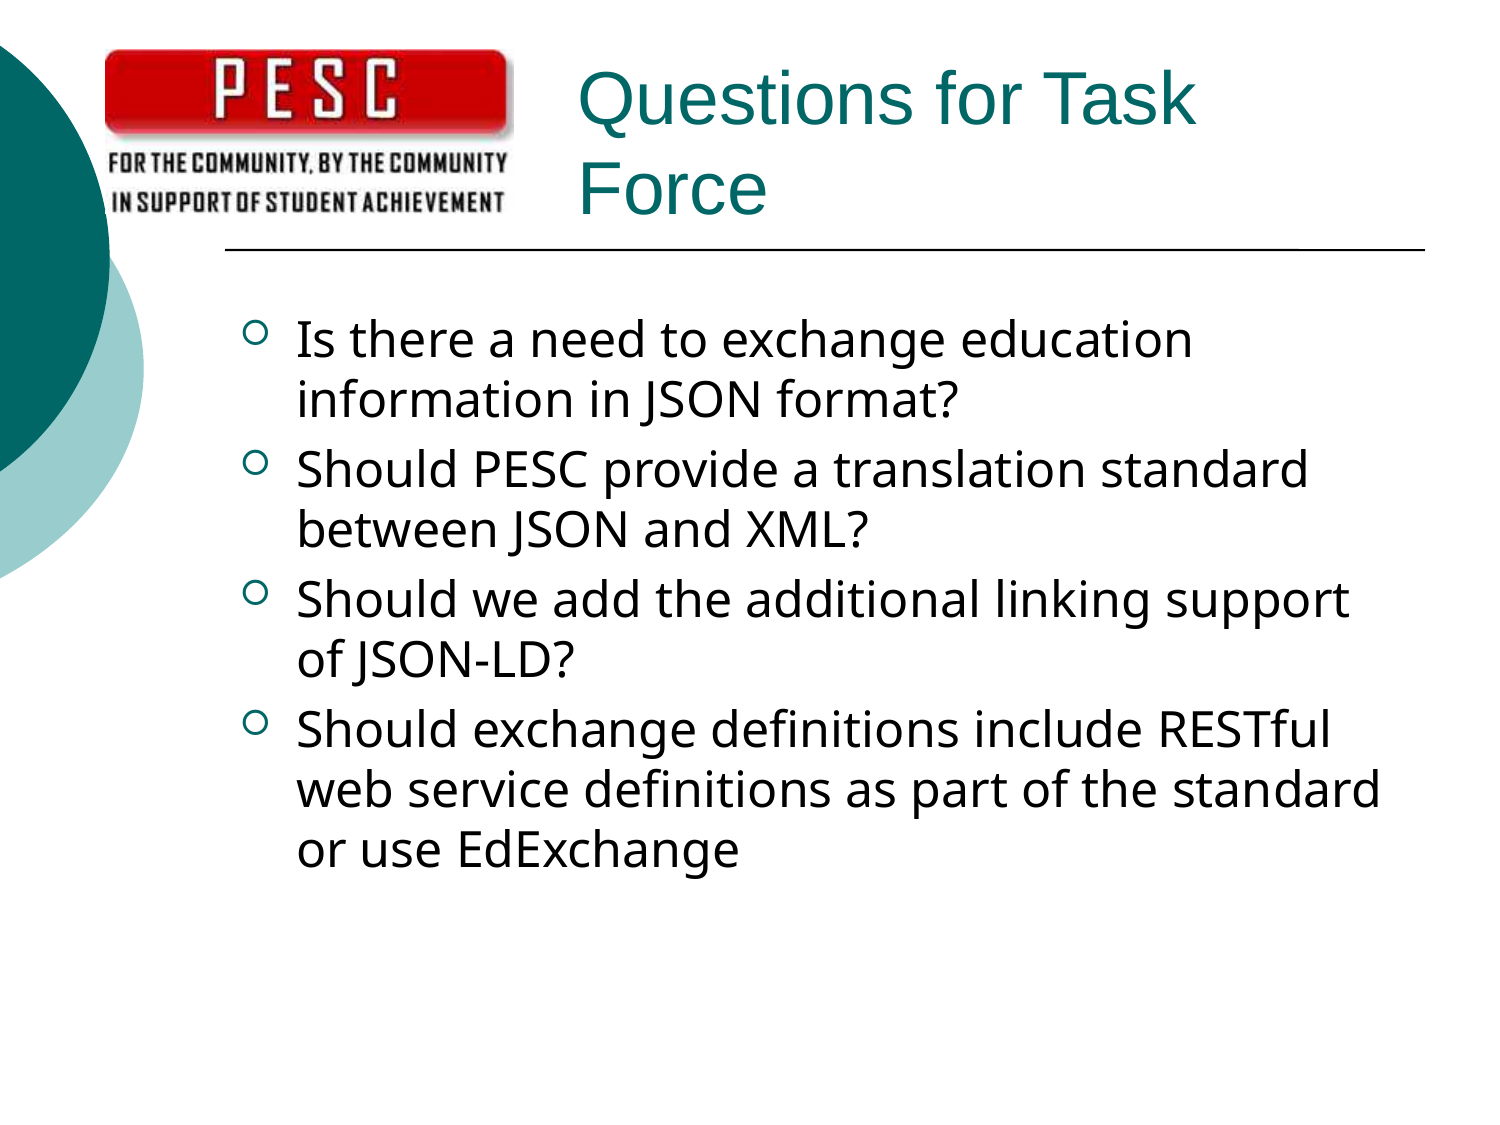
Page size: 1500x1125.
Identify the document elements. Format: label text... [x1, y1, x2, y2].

title Questions for Task Force [562, 50, 1425, 237]
picture [105, 49, 514, 214]
list Is there a need to exchange education information in JSON format? Should PESC provide a translation standard between JSON and XML? Should we add the additional linking support of JSON-LD? Should exchange definitions include RESTful web service definitions as part of the standard or use EdExchange [224, 299, 1425, 975]
